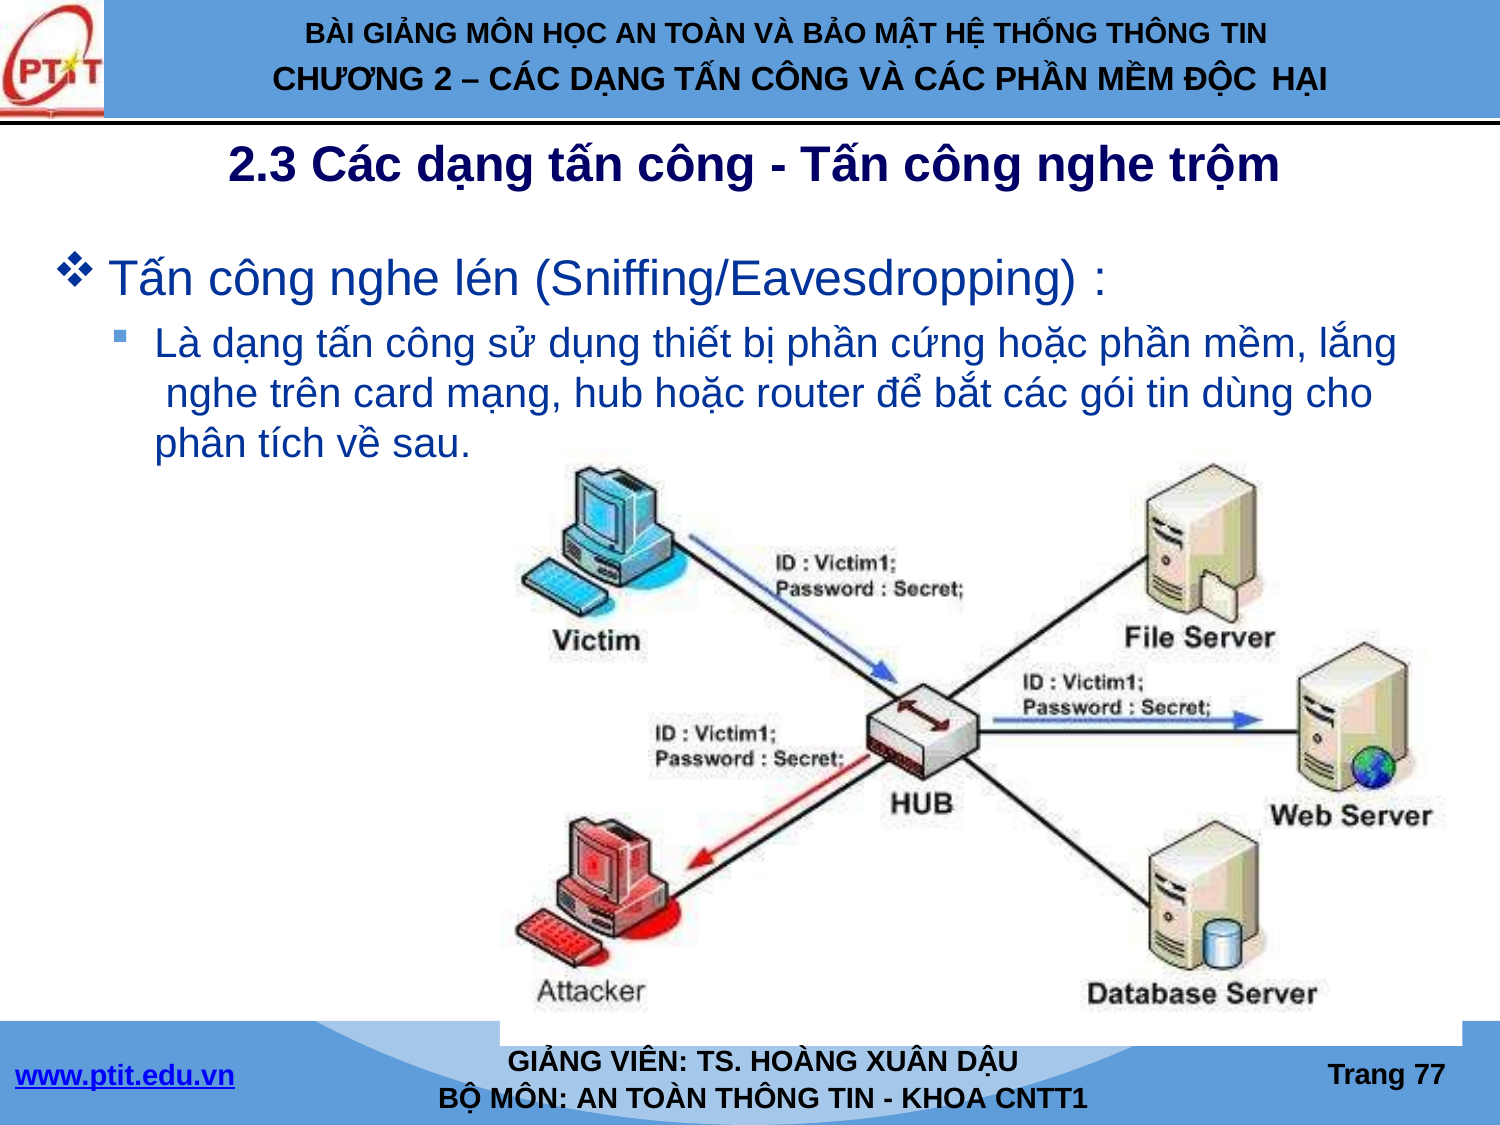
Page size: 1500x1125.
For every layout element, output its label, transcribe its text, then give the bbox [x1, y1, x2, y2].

picture [0, 0, 104, 119]
text_box [499, 447, 1463, 1046]
text_box www.ptit.edu.vn [12, 1056, 240, 1092]
footer GIẢNG VIÊN: TS. HOÀNG XUÂN DẬU BỘ MÔN: AN TOÀN THÔNG TIN - KHOA CNTT1 [437, 1042, 1093, 1125]
text_box BÀI GIẢNG MÔN HỌC AN TOÀN VÀ BẢO MẬT HỆ THỐNG THÔNG TIN CHƯƠNG 2 – CÁC DẠNG TẤN CÔNG VÀ CÁC PHẦN MỀM ĐỘC HẠI [270, 5, 1336, 97]
slide_number Trang 76 [1325, 1055, 1454, 1125]
text_box 2.3 Các dạng tấn công - Tấn công nghe trộm Tấn công nghe lén (Sniffing/Eavesdropping) : Là dạng tấn công sử dụng thiết bị phần cứng hoặc phần mềm, lắng nghe trên card mạng, hub hoặc router để bắt các gói tin dùng cho phân tích về sau. [50, 129, 1399, 467]
